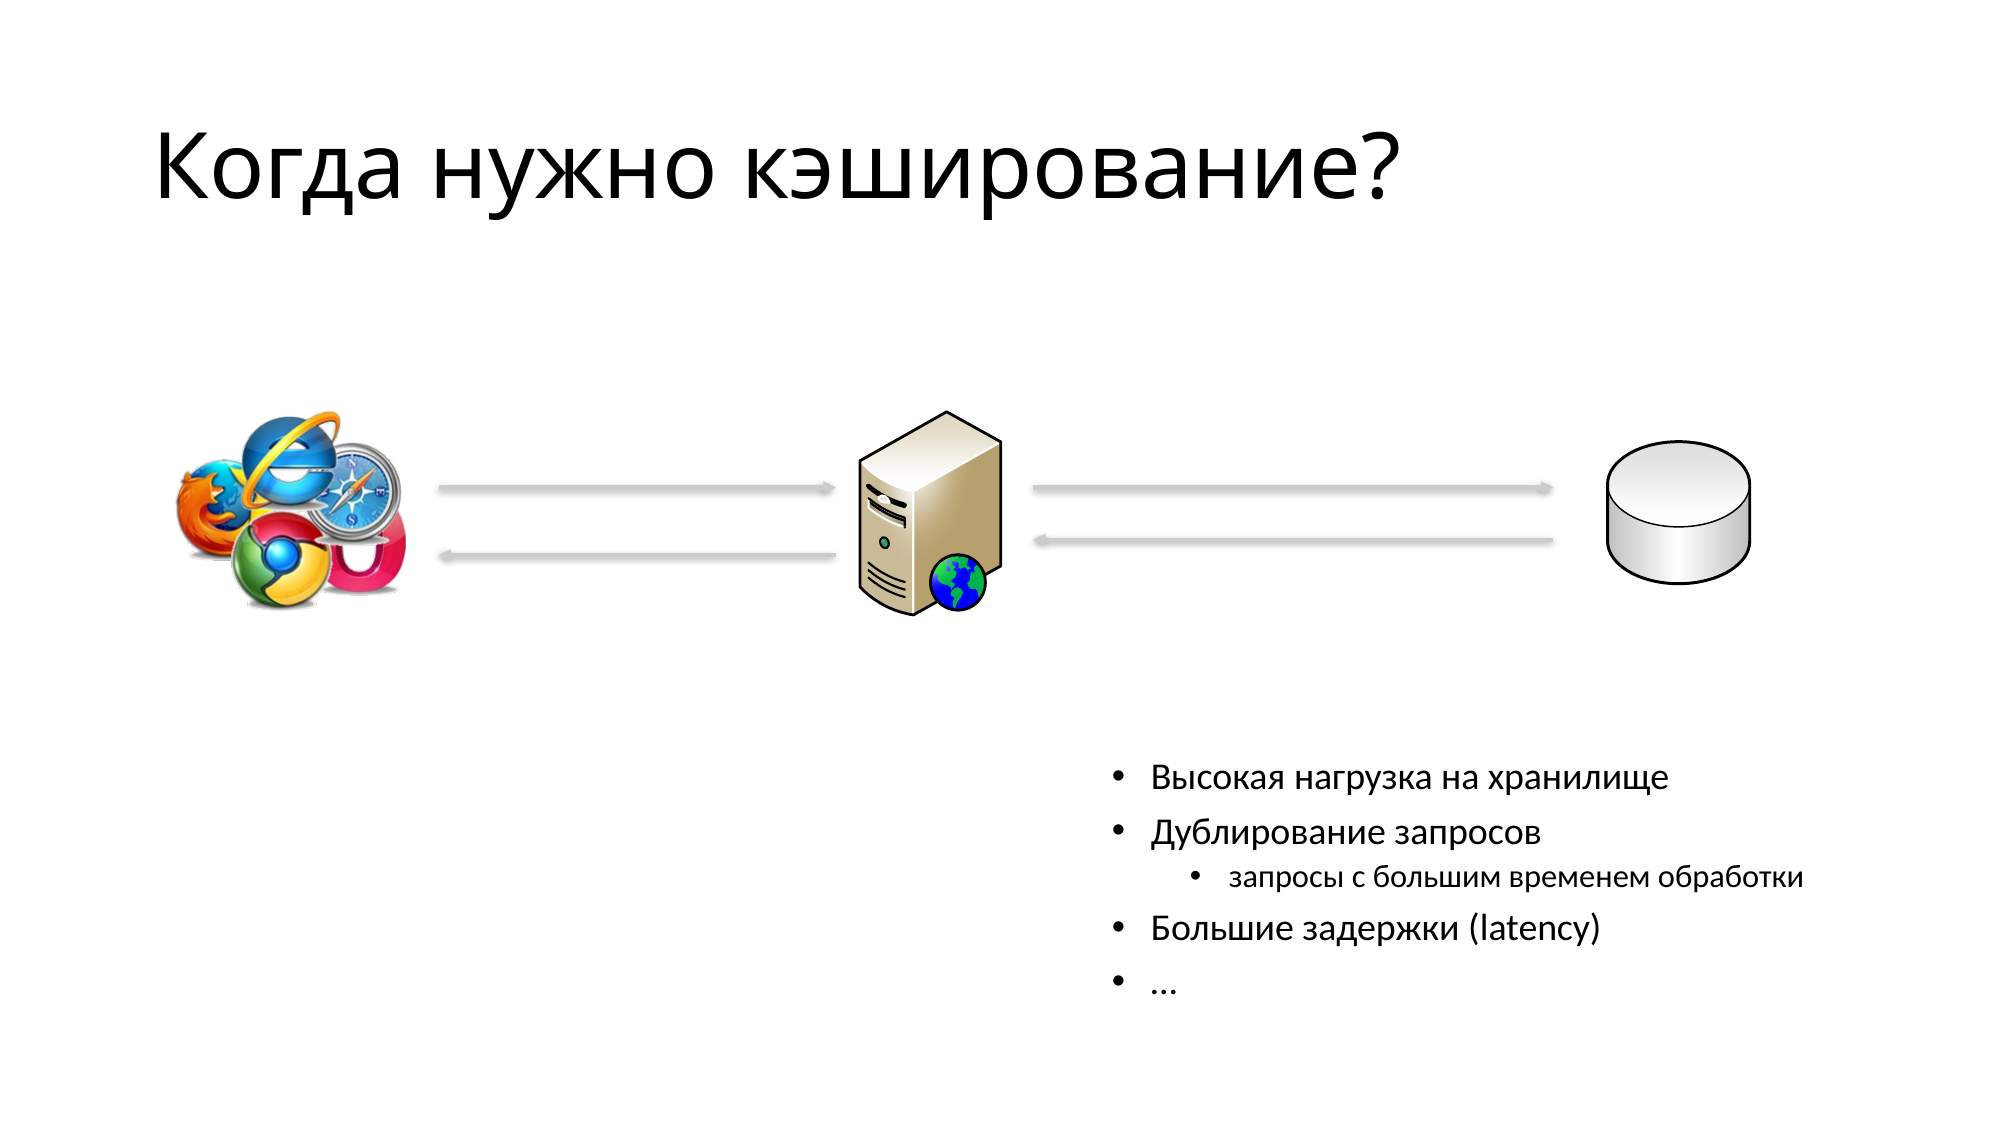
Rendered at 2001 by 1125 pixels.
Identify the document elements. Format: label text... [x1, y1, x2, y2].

list Высокая нагрузка на хранилище Дублирование запросов запросы с большим временем обработки Большие задержки (latency) … [1096, 749, 1863, 1014]
picture [1603, 437, 1752, 586]
title Когда нужно кэширование? [137, 59, 1863, 278]
picture [855, 407, 1003, 617]
picture [175, 407, 408, 611]
